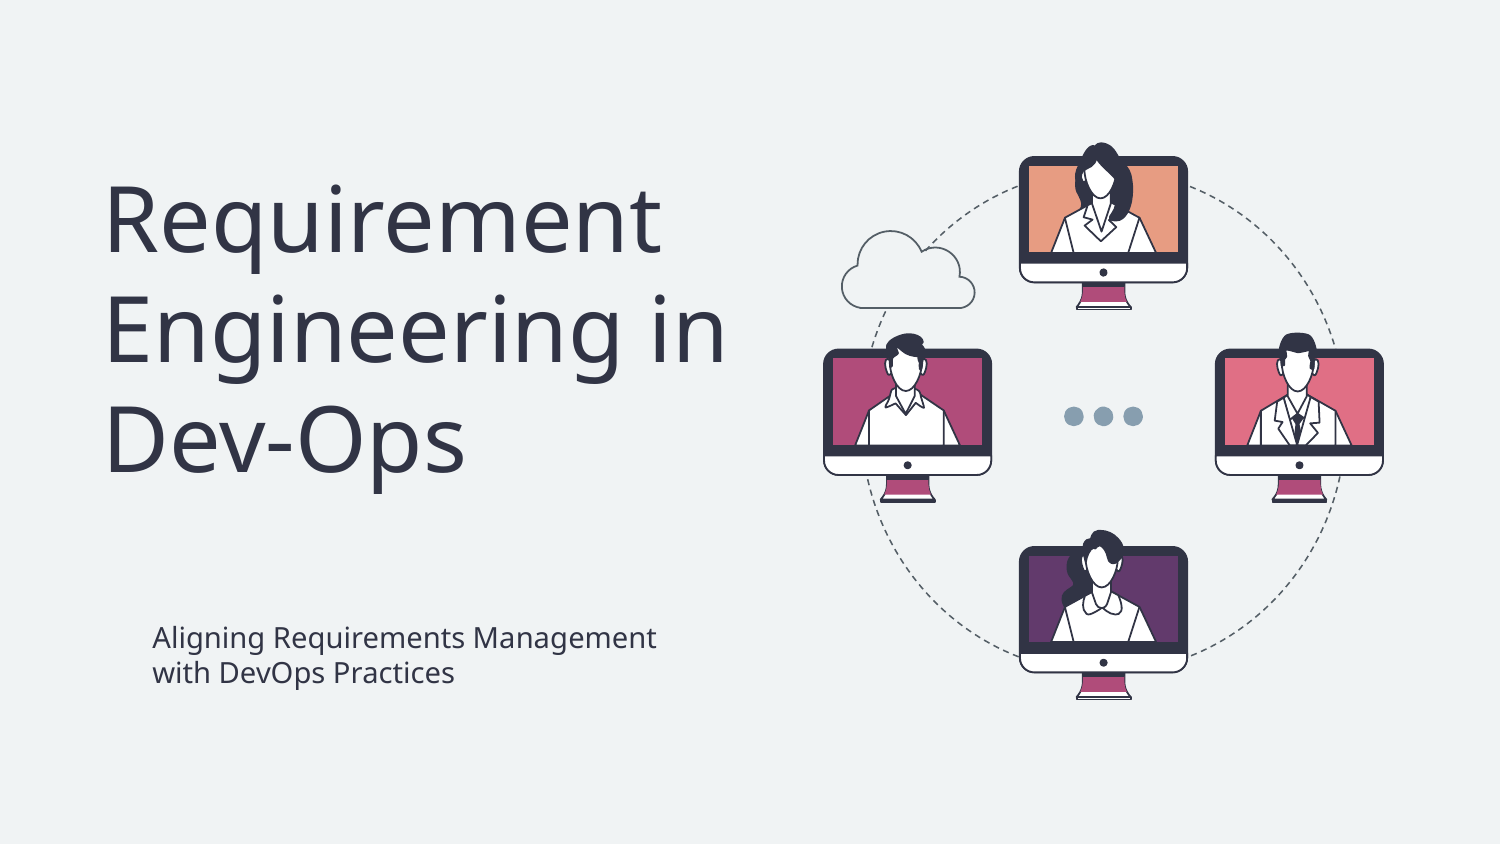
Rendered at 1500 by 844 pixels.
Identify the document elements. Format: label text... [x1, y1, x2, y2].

text_box [1020, 156, 1045, 168]
text_box [824, 350, 835, 455]
text_box [1351, 455, 1383, 475]
subtitle Aligning Requirements Management with DevOps Practices [137, 609, 675, 699]
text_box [854, 333, 961, 446]
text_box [1019, 546, 1188, 700]
text_box [1357, 357, 1375, 446]
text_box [1246, 333, 1352, 446]
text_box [840, 169, 1347, 673]
title Requirement Engineering in Dev-Ops [87, 30, 763, 507]
text_box [824, 455, 835, 475]
text_box [1028, 164, 1045, 168]
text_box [1050, 142, 1157, 254]
text_box [1161, 164, 1179, 168]
text_box [1161, 156, 1187, 168]
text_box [1050, 530, 1157, 643]
text_box [1352, 349, 1383, 455]
